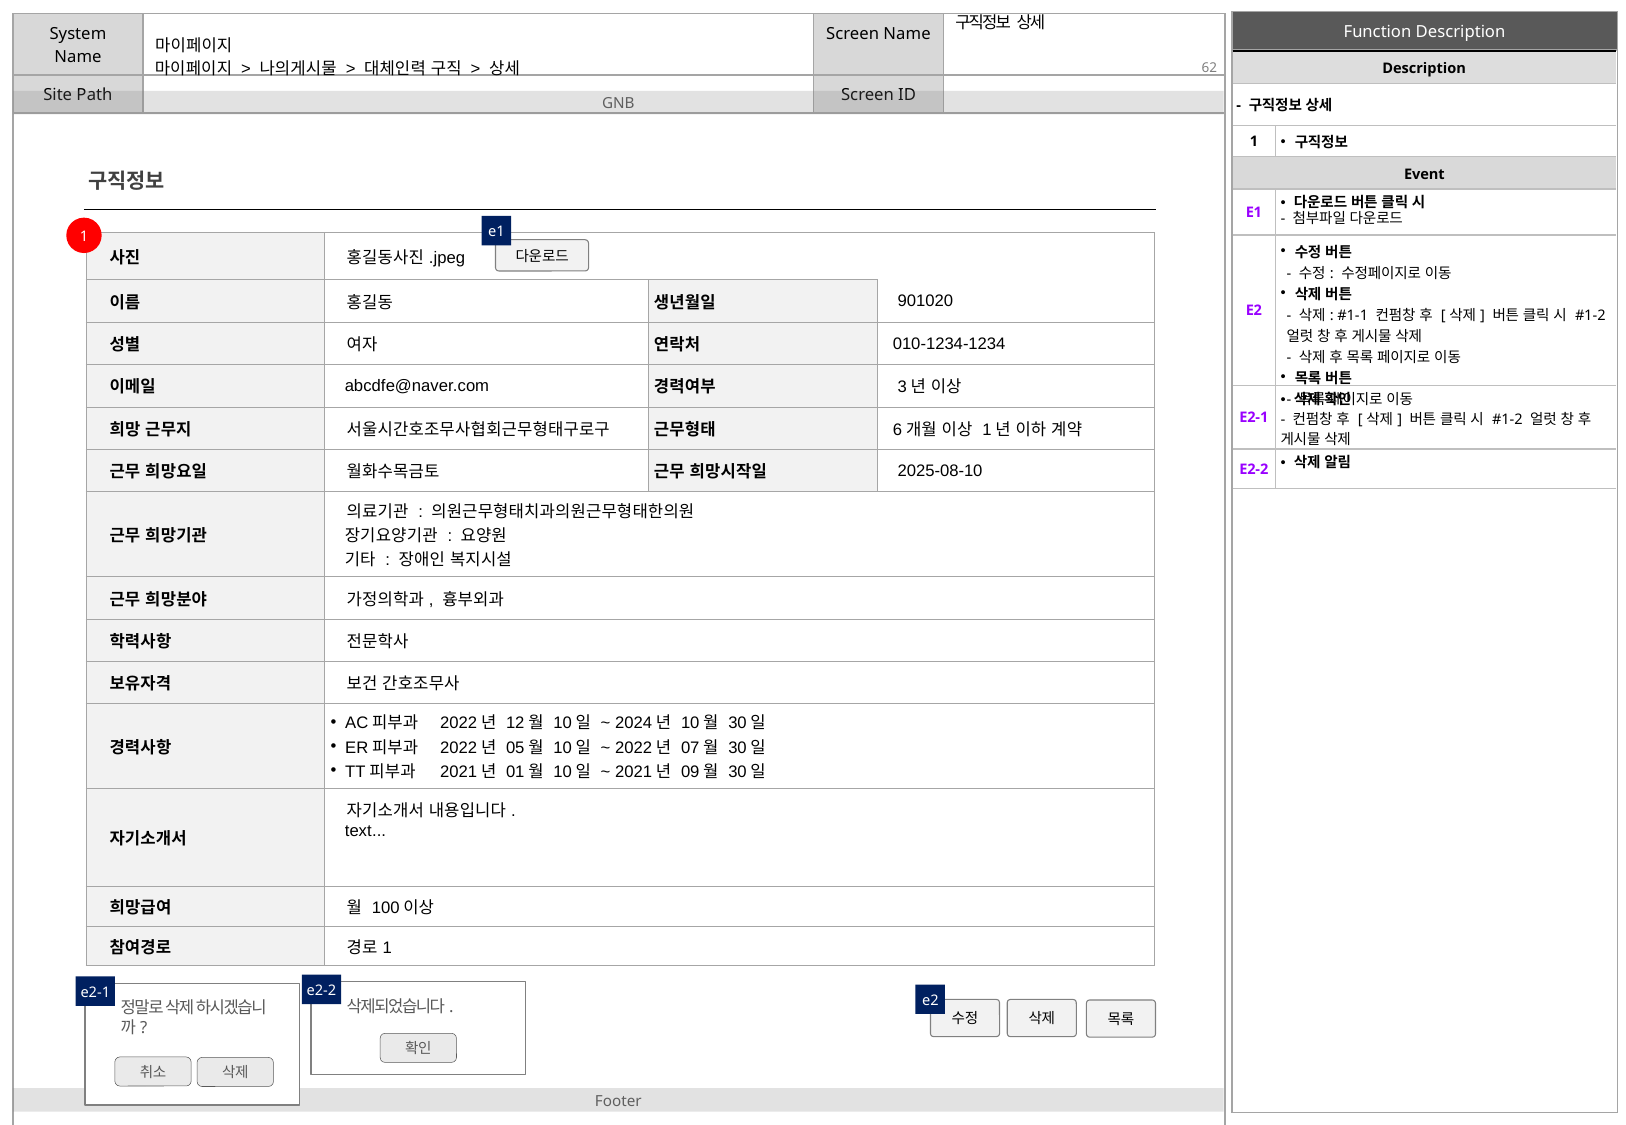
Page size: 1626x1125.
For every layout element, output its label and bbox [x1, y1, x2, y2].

table_cell [87, 704, 324, 788]
table_cell [325, 323, 648, 364]
table_cell [87, 450, 324, 491]
table_cell [87, 927, 324, 965]
text_box [481, 215, 591, 274]
table_cell [87, 577, 324, 619]
table_cell [649, 365, 877, 407]
table_cell [325, 620, 1154, 661]
table_cell [1233, 386, 1275, 448]
table_cell [1276, 386, 1616, 448]
table_cell [1233, 450, 1275, 488]
table_cell [1233, 190, 1275, 234]
table_cell [325, 365, 648, 407]
table_cell [325, 280, 648, 322]
table_cell [649, 450, 877, 491]
text_box [1005, 997, 1079, 1039]
table_cell [878, 408, 1154, 449]
table_header [1233, 52, 1616, 83]
table_cell [87, 789, 324, 886]
table_cell [325, 887, 1154, 926]
table_cell [325, 662, 1154, 703]
table_cell [325, 577, 1154, 619]
table_cell [1233, 236, 1275, 385]
table_cell [1276, 190, 1616, 234]
table_cell [87, 323, 324, 364]
table_cell [649, 408, 877, 449]
table_cell [325, 789, 1154, 886]
table_header [1233, 157, 1616, 188]
text_box [75, 976, 300, 1105]
text_box [915, 984, 1002, 1039]
table_cell [87, 408, 324, 449]
table_cell [1276, 236, 1616, 385]
table_cell [878, 365, 1154, 407]
table_cell [649, 323, 877, 364]
table_cell [878, 450, 1154, 491]
table_cell [87, 365, 324, 407]
table_cell [1233, 126, 1275, 156]
title [143, 52, 813, 87]
table_cell [325, 927, 1154, 965]
text_box [66, 217, 102, 254]
table_cell [325, 450, 648, 491]
table_cell [87, 492, 324, 576]
table_header [87, 233, 324, 279]
table_cell [1233, 84, 1616, 125]
text_box [301, 974, 526, 1075]
table_cell [1276, 450, 1616, 488]
table_cell [87, 662, 324, 703]
table_cell [87, 887, 324, 926]
table_cell [1276, 126, 1616, 156]
table_cell [649, 280, 877, 322]
table_cell [87, 280, 324, 322]
table_cell [325, 492, 1154, 576]
table_cell [87, 620, 324, 661]
text_box [1084, 997, 1158, 1040]
table_header [325, 233, 1154, 279]
table_cell [878, 323, 1154, 364]
text_box [73, 148, 269, 201]
table_cell [325, 704, 1154, 788]
table_cell [325, 408, 648, 449]
list [943, 14, 1227, 50]
table_cell [878, 281, 1154, 322]
